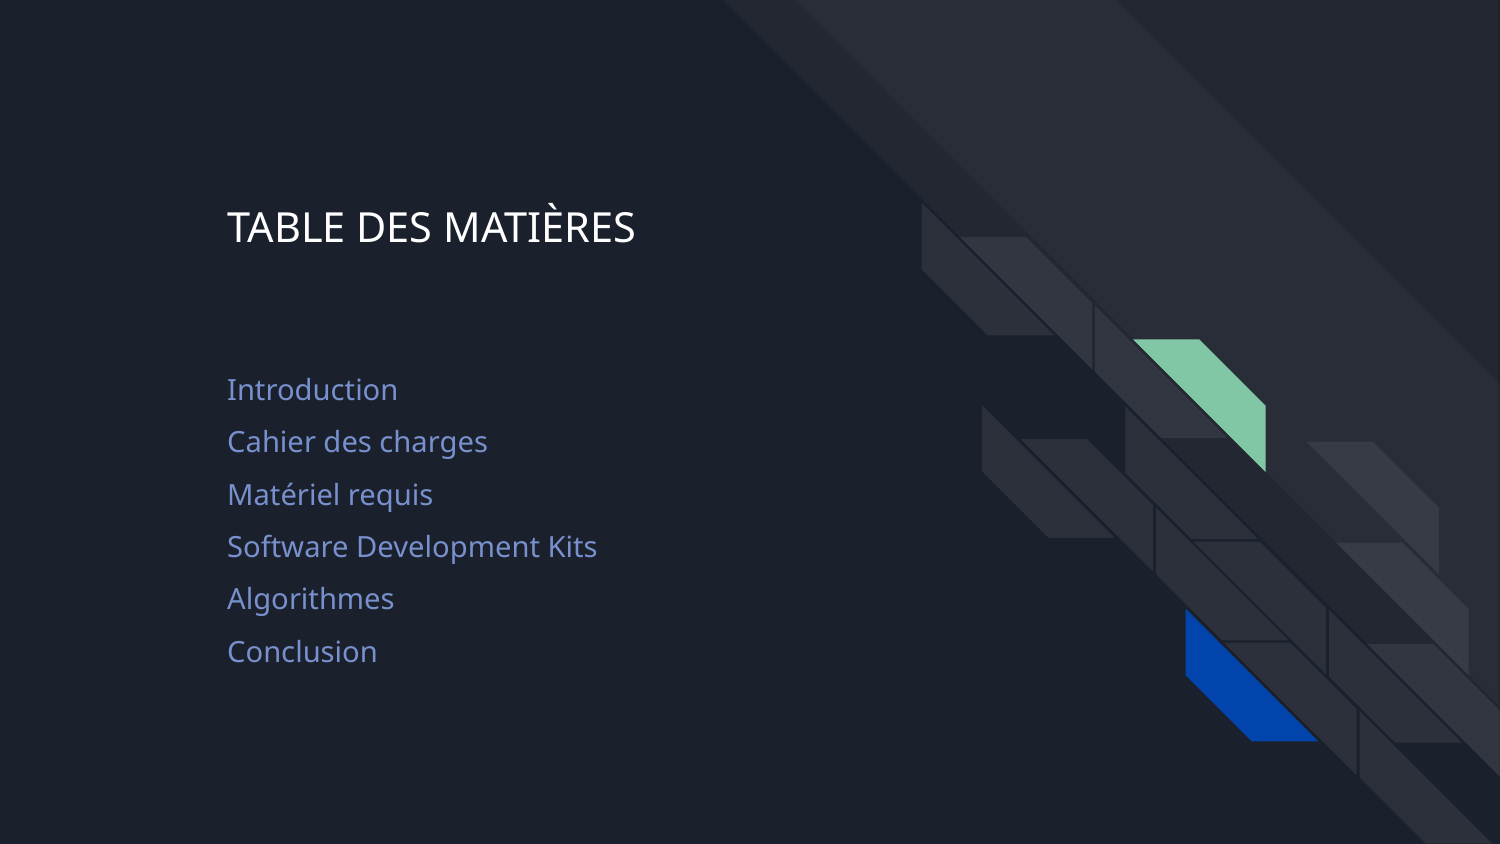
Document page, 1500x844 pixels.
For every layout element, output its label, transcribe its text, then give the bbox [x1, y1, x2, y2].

text_box TABLE DES MATIÈRES [212, 185, 1368, 266]
text_box Introduction Cahier des charges Matériel requis Software Development Kits Algorithmes Conclusion [212, 338, 817, 658]
